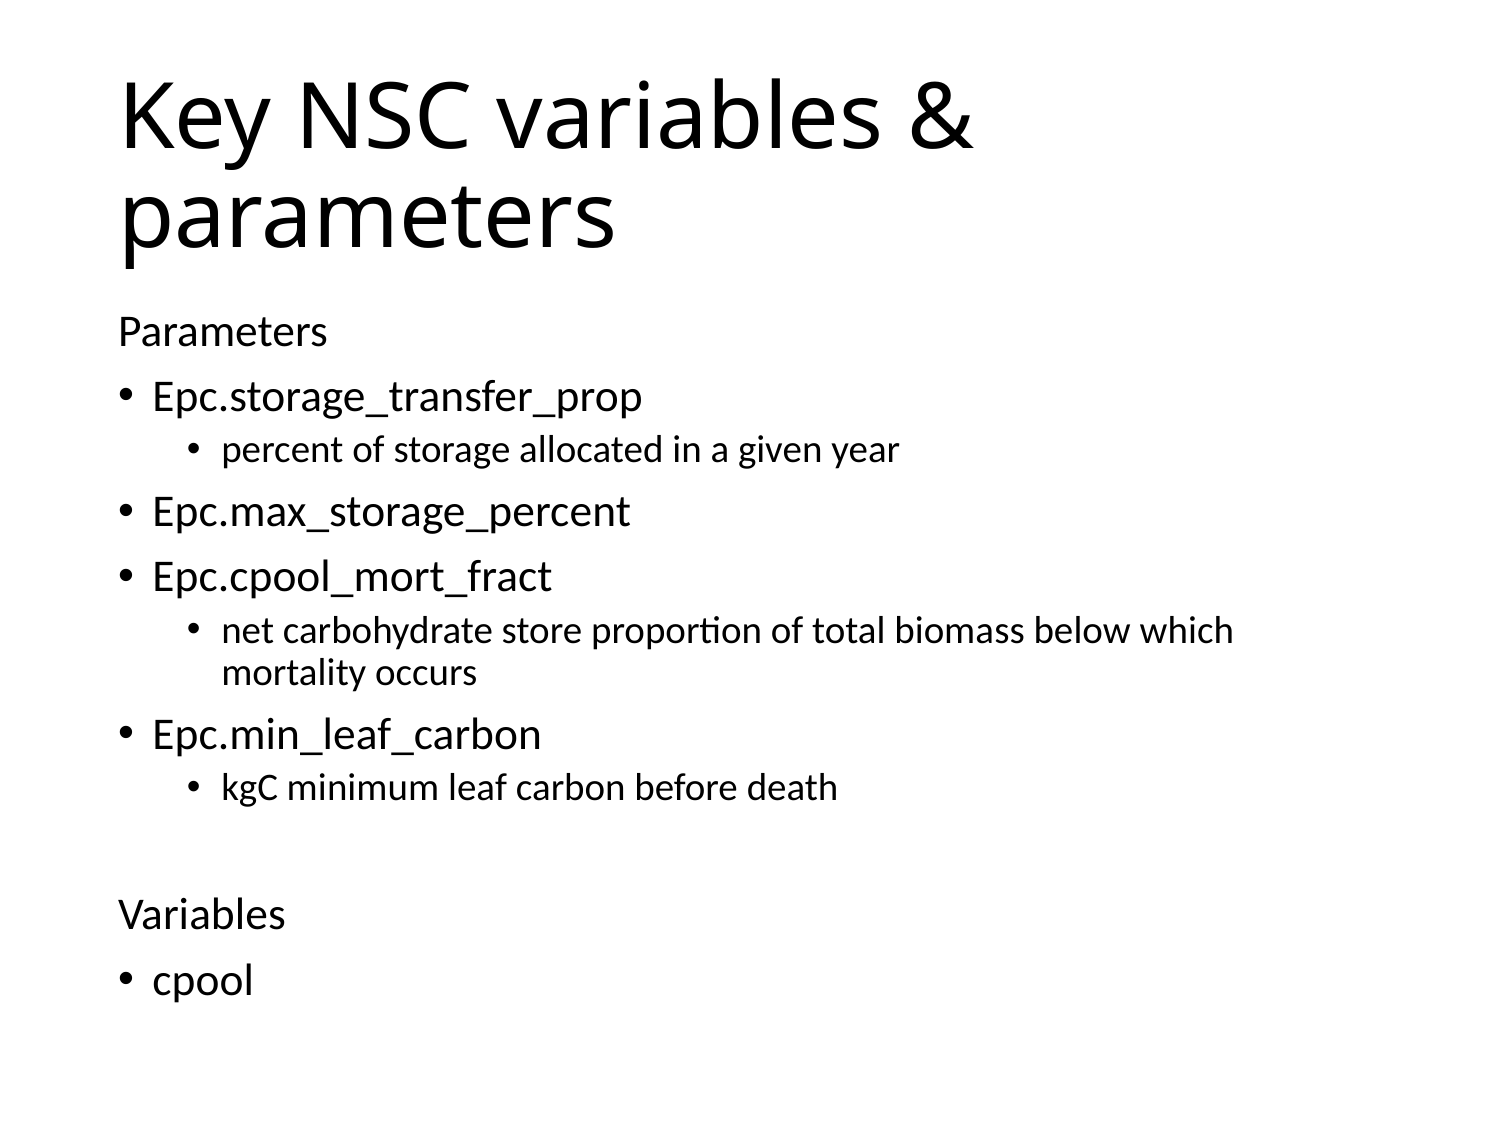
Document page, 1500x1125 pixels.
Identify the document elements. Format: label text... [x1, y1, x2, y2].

list Parameters Epc.storage_transfer_prop percent of storage allocated in a given year Epc.max_storage_percent Epc.cpool_mort_fract net carbohydrate store proportion of total biomass below which mortality occurs Epc.min_leaf_carbon kgC minimum leaf carbon before death Variables cpool [103, 299, 1397, 1014]
title Key NSC variables & parameters [103, 59, 1397, 278]
